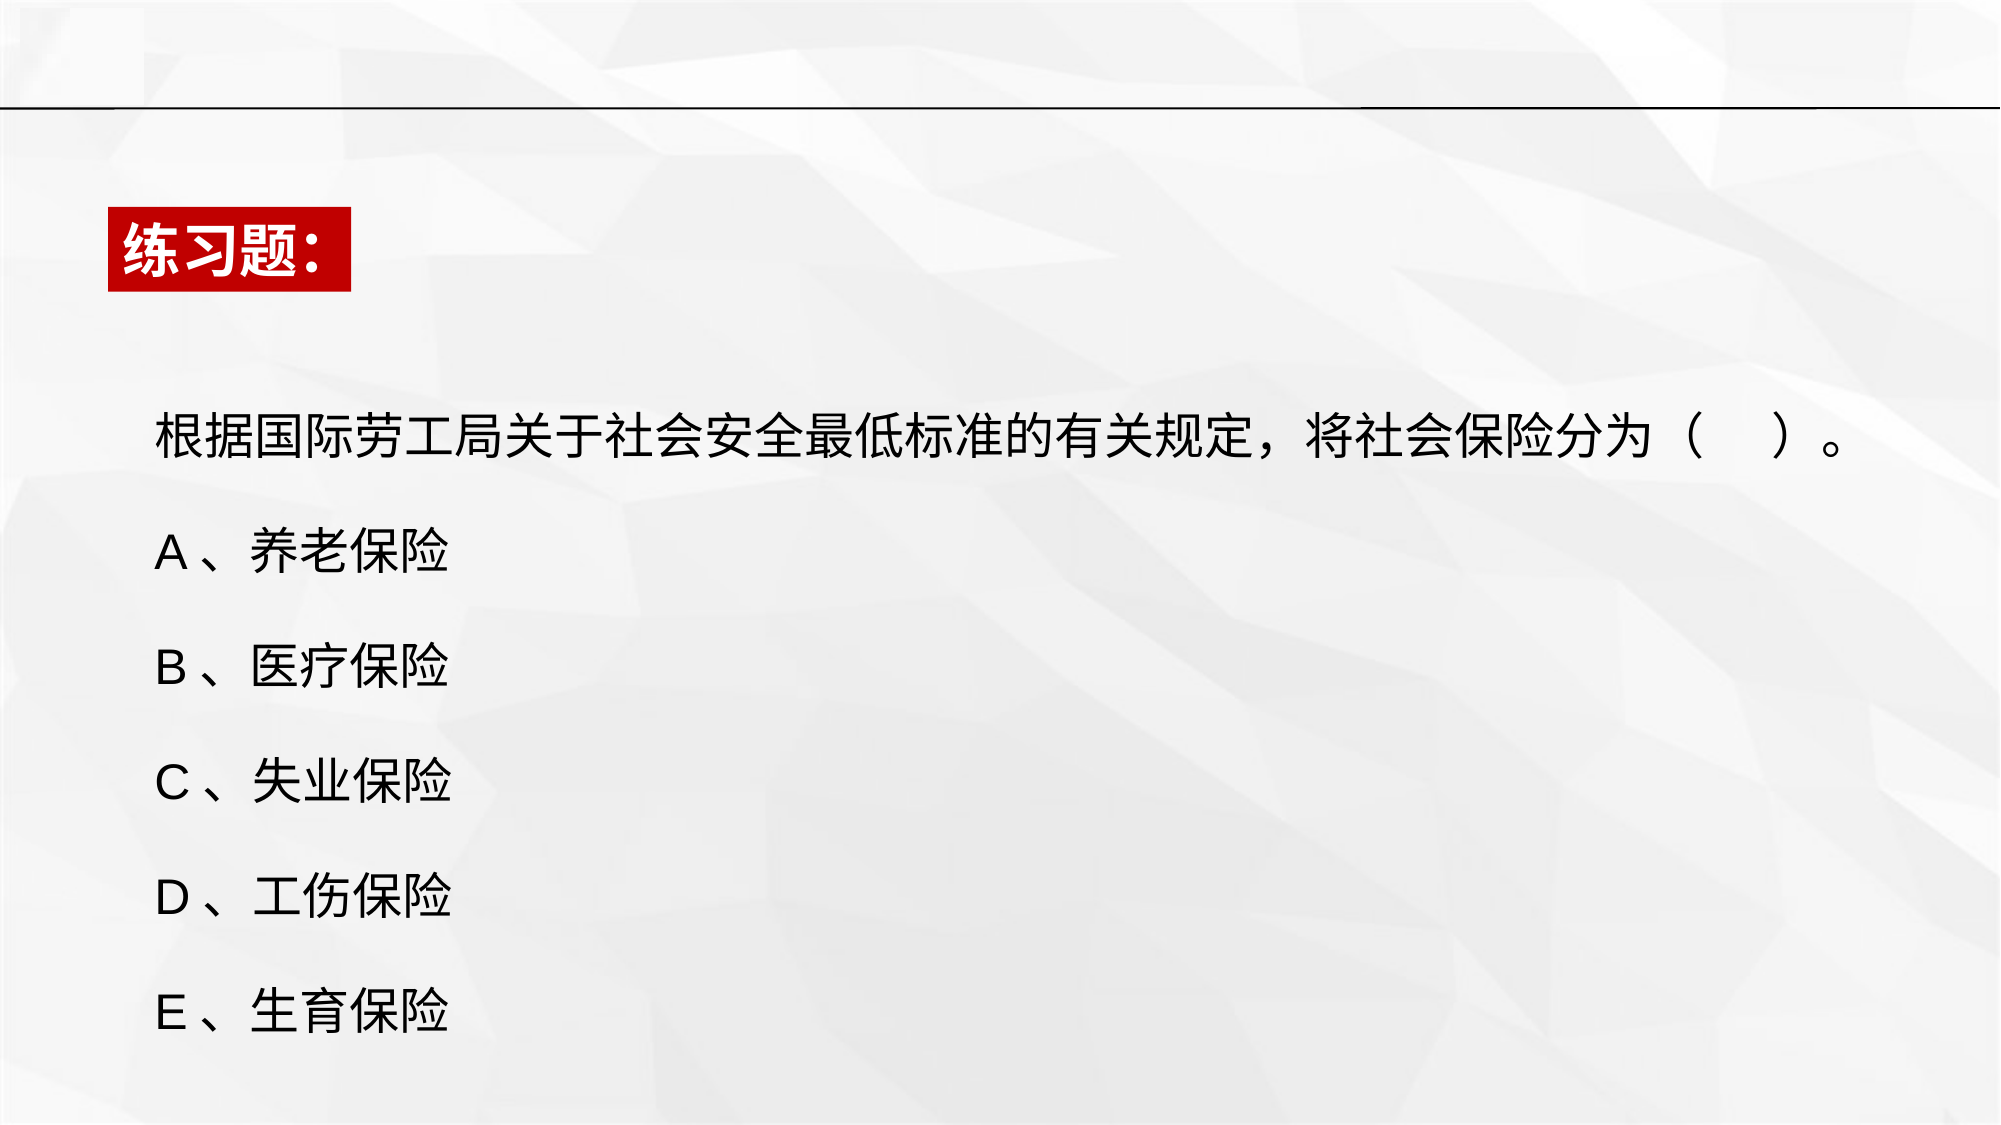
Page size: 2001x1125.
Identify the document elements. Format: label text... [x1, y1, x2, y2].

subtitle 根据国际劳工局关于社会安全最低标准的有关规定，将社会保险分为（ ）。 A、养老保险 B、医疗保险 C、失业保险 D、工伤保险 E、生育保险 [139, 353, 1984, 1061]
picture [4, 0, 154, 111]
text_box 练习题： [108, 206, 352, 292]
